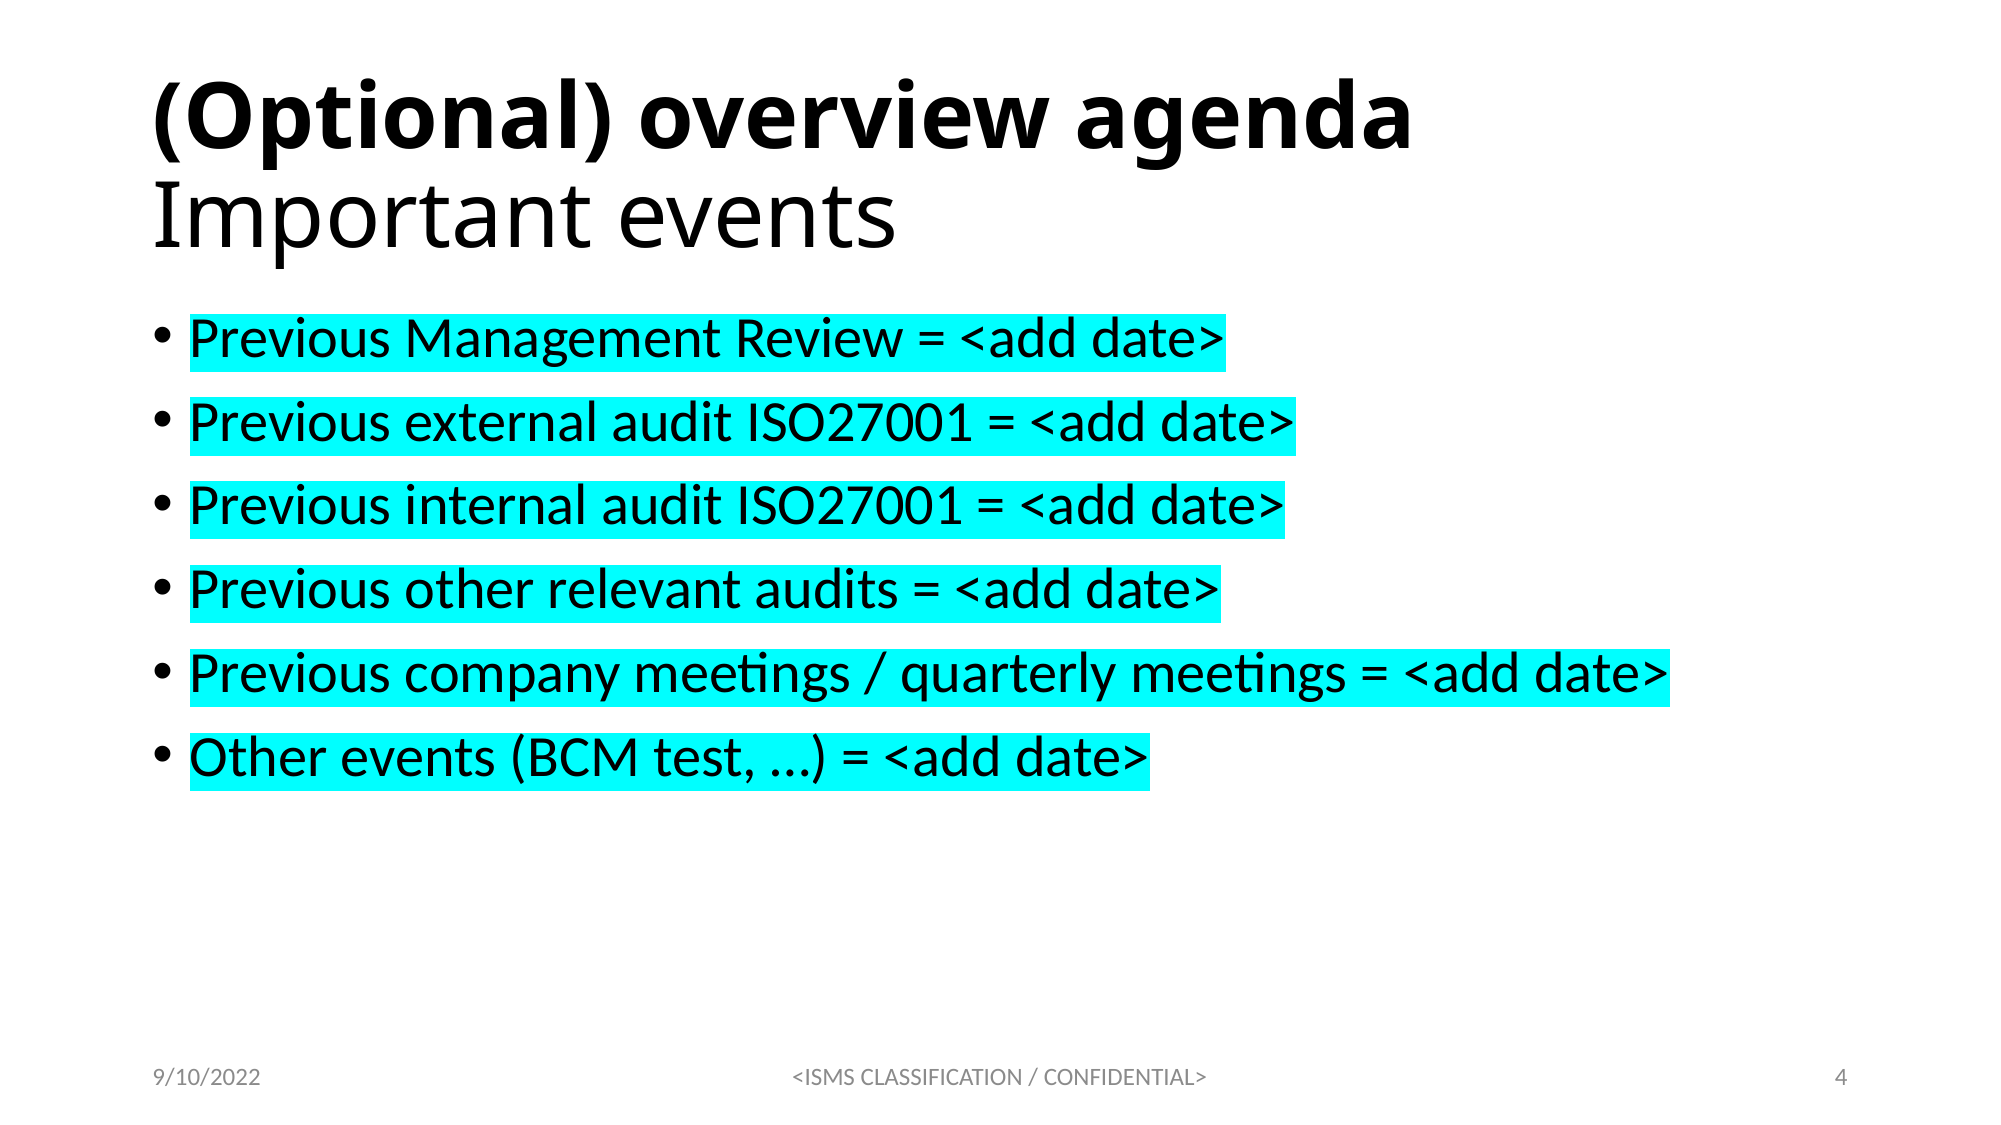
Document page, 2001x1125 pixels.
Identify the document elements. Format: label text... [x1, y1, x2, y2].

slide_number 4 [1412, 1045, 1863, 1106]
footer <ISMS CLASSIFICATION / CONFIDENTIAL> [662, 1045, 1338, 1106]
title (Optional) overview agenda Important events [137, 59, 1863, 278]
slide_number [137, 1045, 588, 1106]
list Previous Management Review = <add date> Previous external audit ISO27001 = <add date> Previous internal audit ISO27001 = <add date> Previous other relevant audits = <add date> Previous company meetings / quarterly meetings = <add date> Other events (BCM test, …) = <add date> [137, 299, 1863, 1014]
